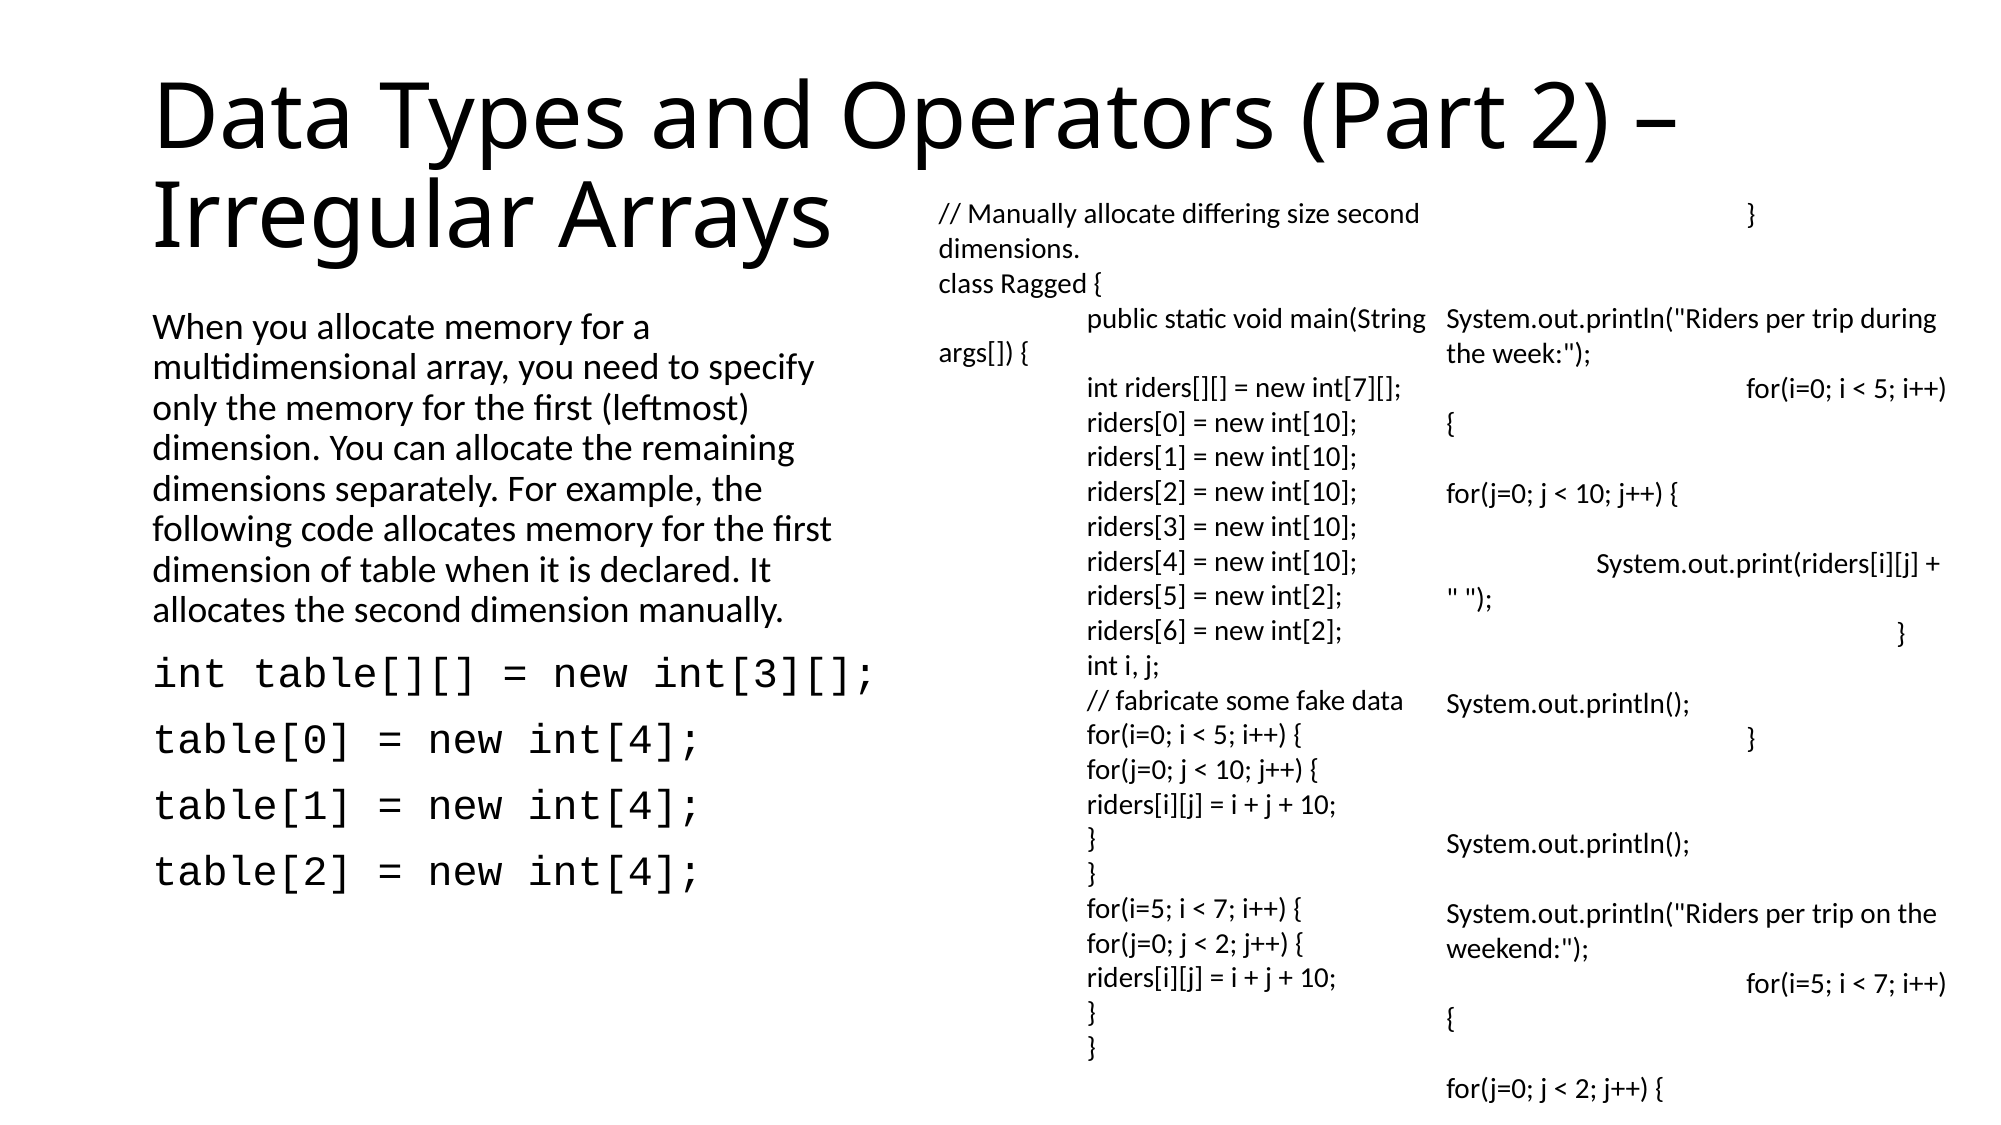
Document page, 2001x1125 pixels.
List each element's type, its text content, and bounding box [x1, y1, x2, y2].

text_box } System.out.println("Riders per trip during the week:"); for(i=0; i < 5; i++) { for(j=0; j < 10; j++) { System.out.print(riders[i][j] + " "); } System.out.println(); } System.out.println(); System.out.println("Riders per trip on the weekend:"); for(i=5; i < 7; i++) { for(j=0; j < 2; j++) { System.out.print(riders[i][j] + " "); } System.out.println(); } } } [1431, 187, 1966, 1100]
title Data Types and Operators (Part 2) – Irregular Arrays [137, 59, 1863, 278]
text_box // Manually allocate differing size second dimensions. class Ragged { public static void main(String args[]) { int riders[][] = new int[7][]; riders[0] = new int[10]; riders[1] = new int[10]; riders[2] = new int[10]; riders[3] = new int[10]; riders[4] = new int[10]; riders[5] = new int[2]; riders[6] = new int[2]; int i, j; // fabricate some fake data for(i=0; i < 5; i++) { for(j=0; j < 10; j++) { riders[i][j] = i + j + 10; } } for(i=5; i < 7; i++) { for(j=0; j < 2; j++) { riders[i][j] = i + j + 10; } } [923, 187, 1431, 1100]
list When you allocate memory for a multidimensional array, you need to specify only the memory for the first (leftmost) dimension. You can allocate the remaining dimensions separately. For example, the following code allocates memory for the first dimension of table when it is declared. It allocates the second dimension manually. int table[][] = new int[3][]; table[0] = new int[4]; table[1] = new int[4]; table[2] = new int[4]; [137, 299, 904, 1014]
